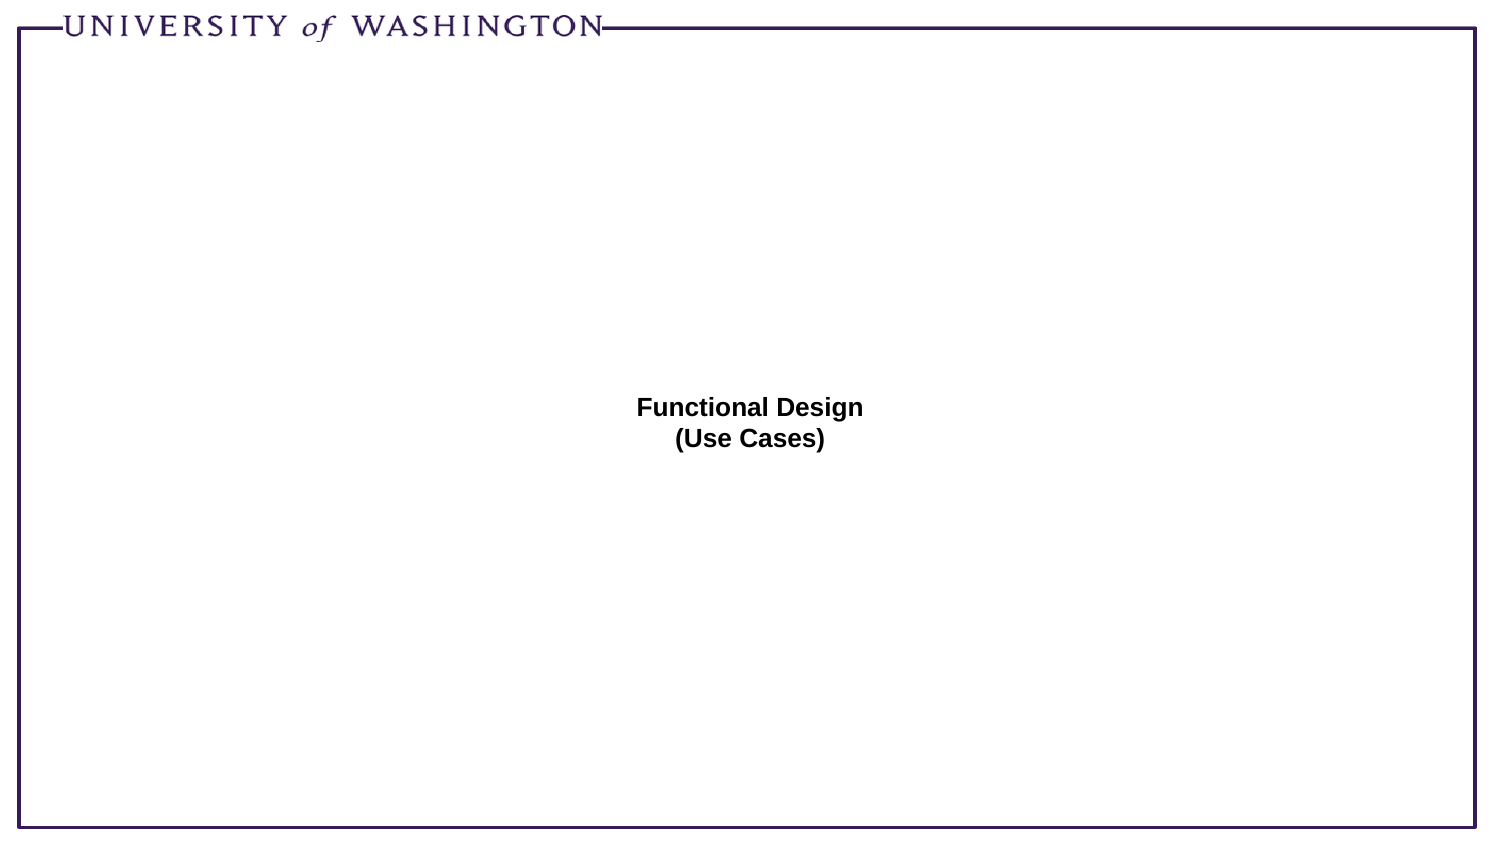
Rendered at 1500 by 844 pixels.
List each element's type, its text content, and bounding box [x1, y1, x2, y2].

picture [15, 15, 1480, 830]
title Functional Design (Use Cases) [51, 374, 1449, 469]
